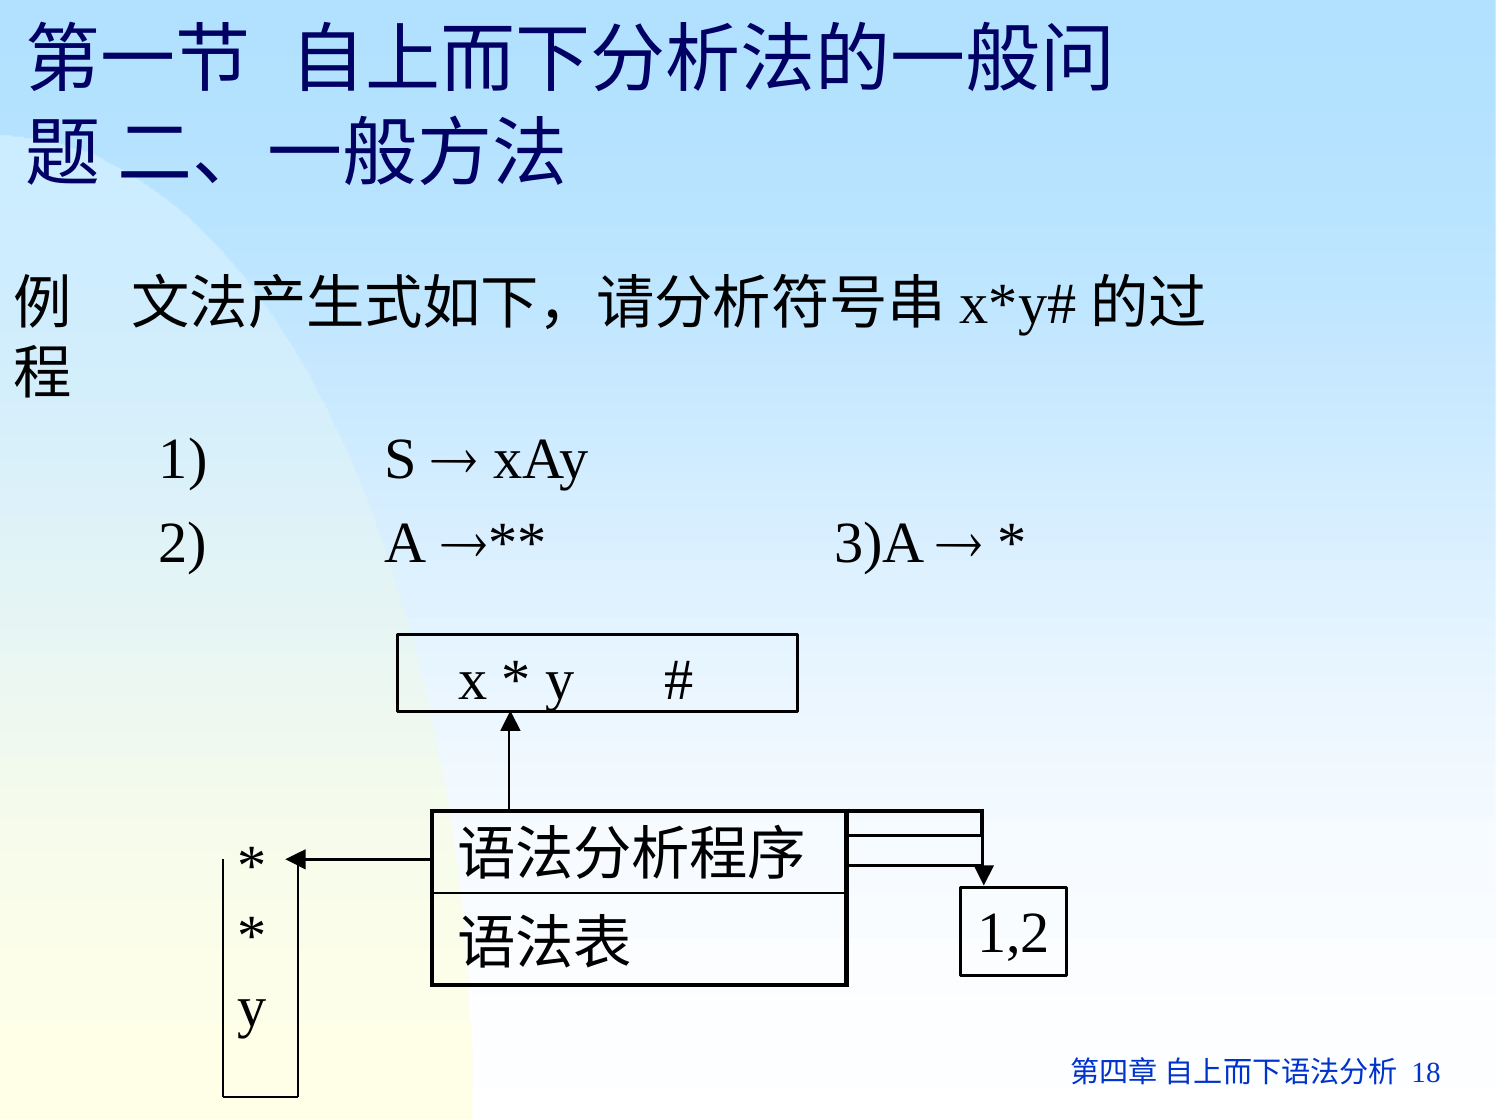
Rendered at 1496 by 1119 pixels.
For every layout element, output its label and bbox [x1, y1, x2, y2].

picture [0, 0, 1496, 1119]
text_box [958, 865, 1069, 978]
